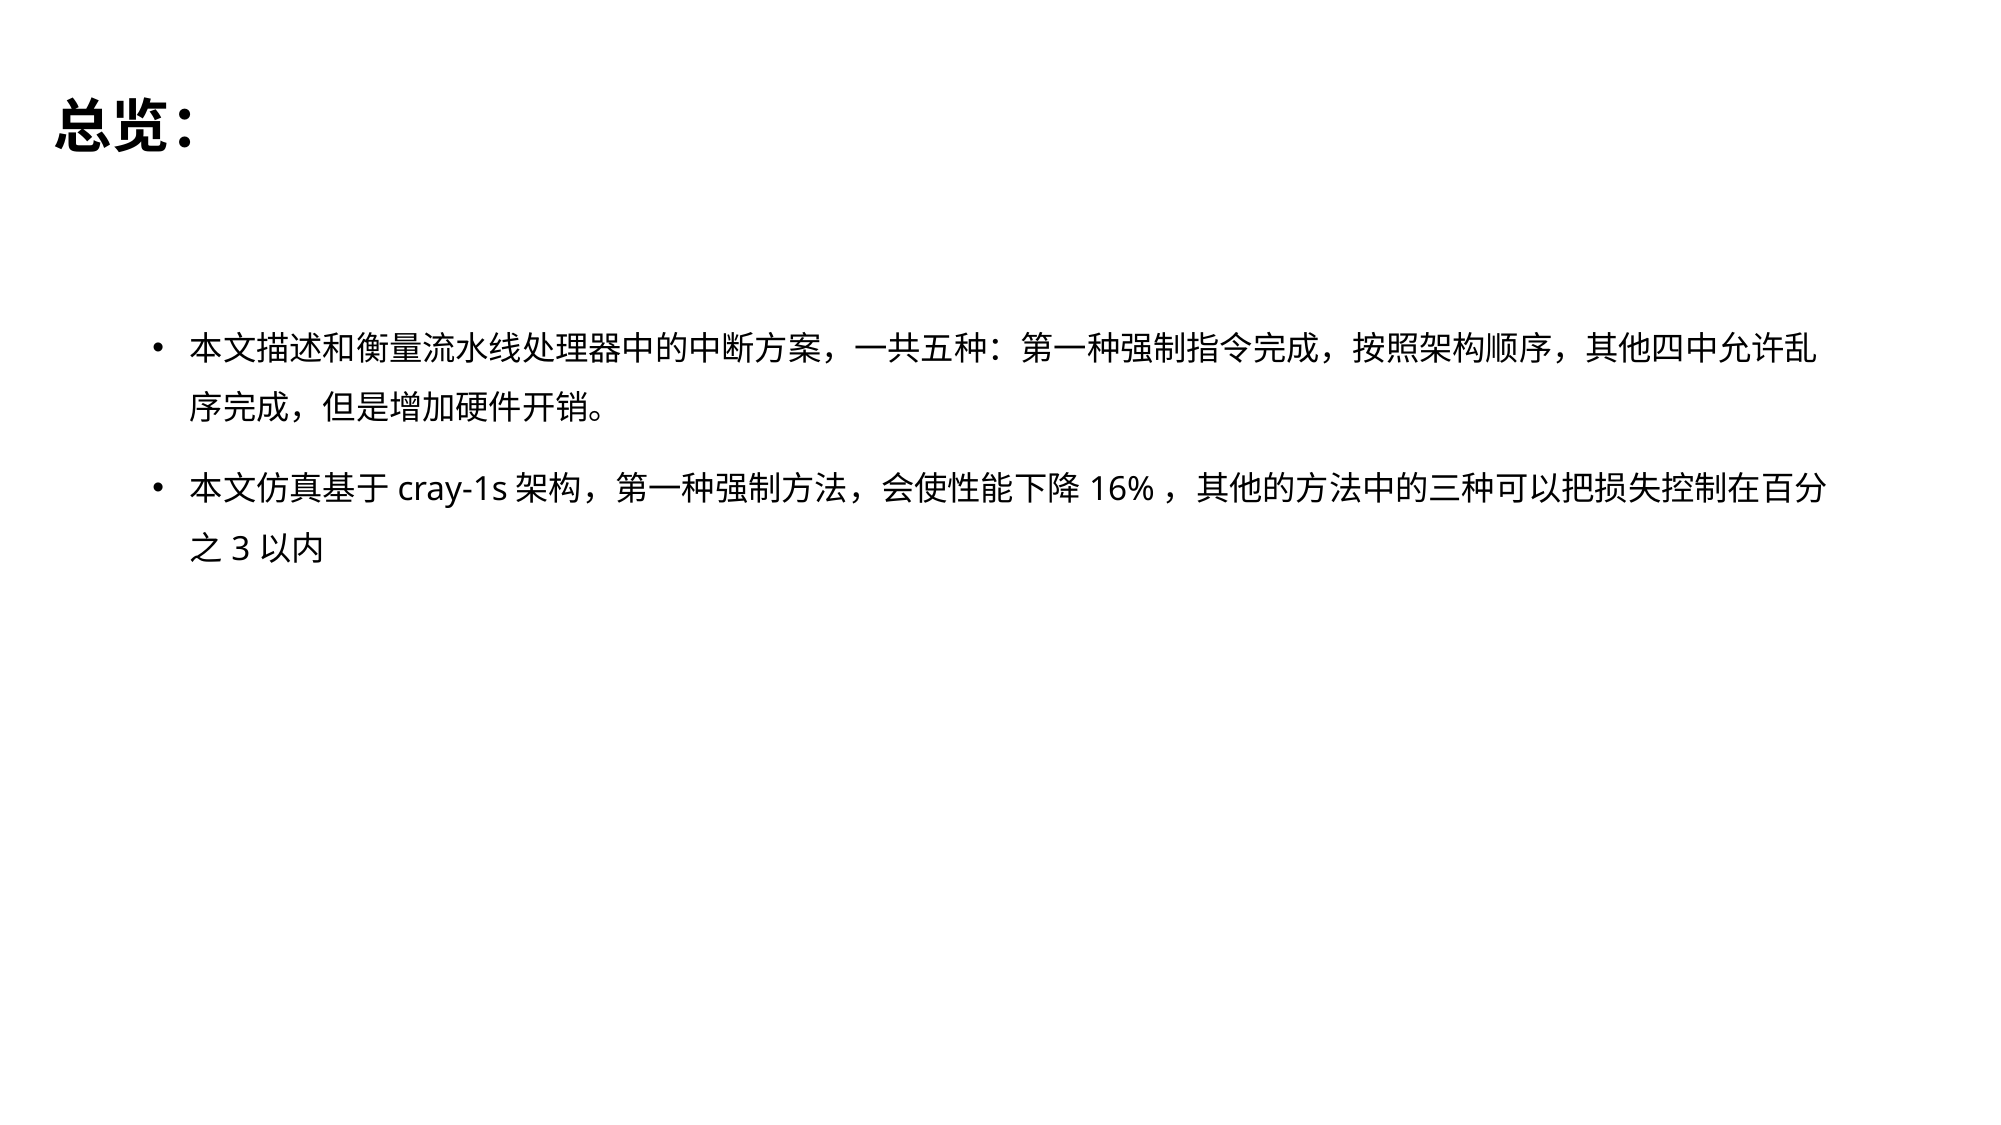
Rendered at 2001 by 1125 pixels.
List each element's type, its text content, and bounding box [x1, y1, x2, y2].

title 总览： [38, 20, 1764, 238]
list 本文描述和衡量流水线处理器中的中断方案，一共五种：第一种强制指令完成，按照架构顺序，其他四中允许乱序完成，但是增加硬件开销。 本文仿真基于cray-1s架构，第一种强制方法，会使性能下降16%，其他的方法中的三种可以把损失控制在百分之3以内 [137, 299, 1863, 1014]
